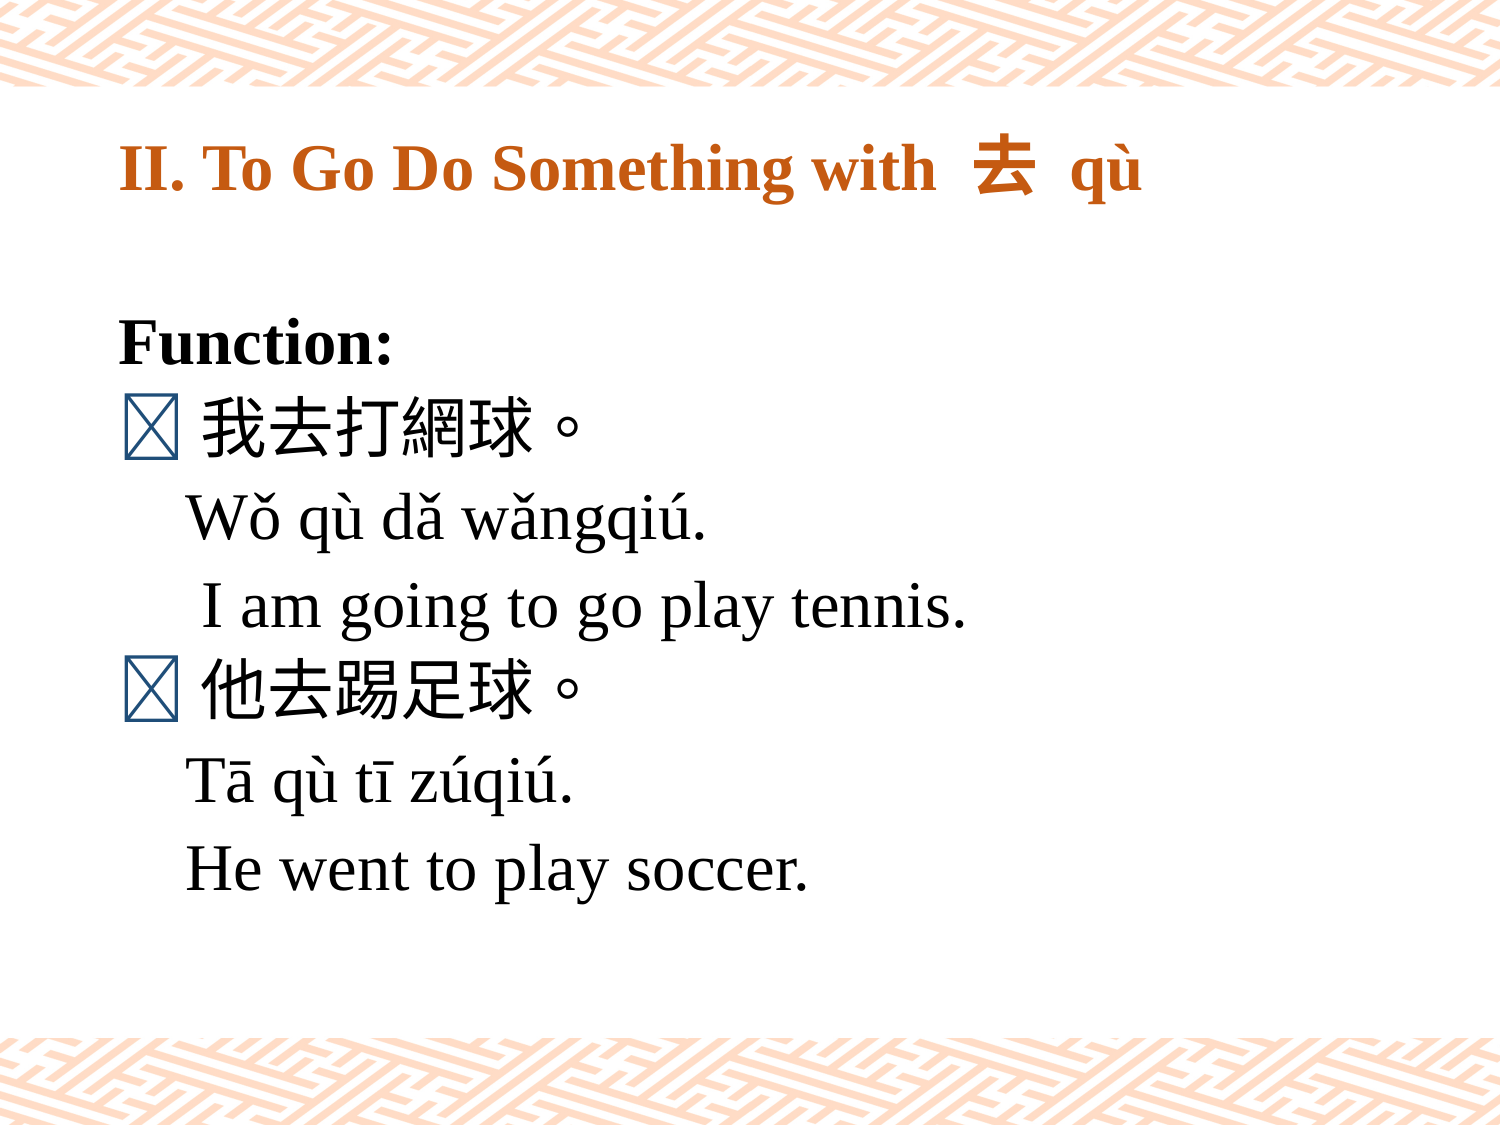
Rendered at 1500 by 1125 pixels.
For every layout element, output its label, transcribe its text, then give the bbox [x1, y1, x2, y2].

picture [0, 0, 1500, 1125]
title II. To Go Do Something with 去 qù [103, 59, 1397, 278]
list Function: 我去打網球。 Wǒ qù dǎ wǎngqiú. I am going to go play tennis. 他去踢足球。 Tā qù tī zúqiú. He went to play soccer. [103, 299, 1397, 1014]
